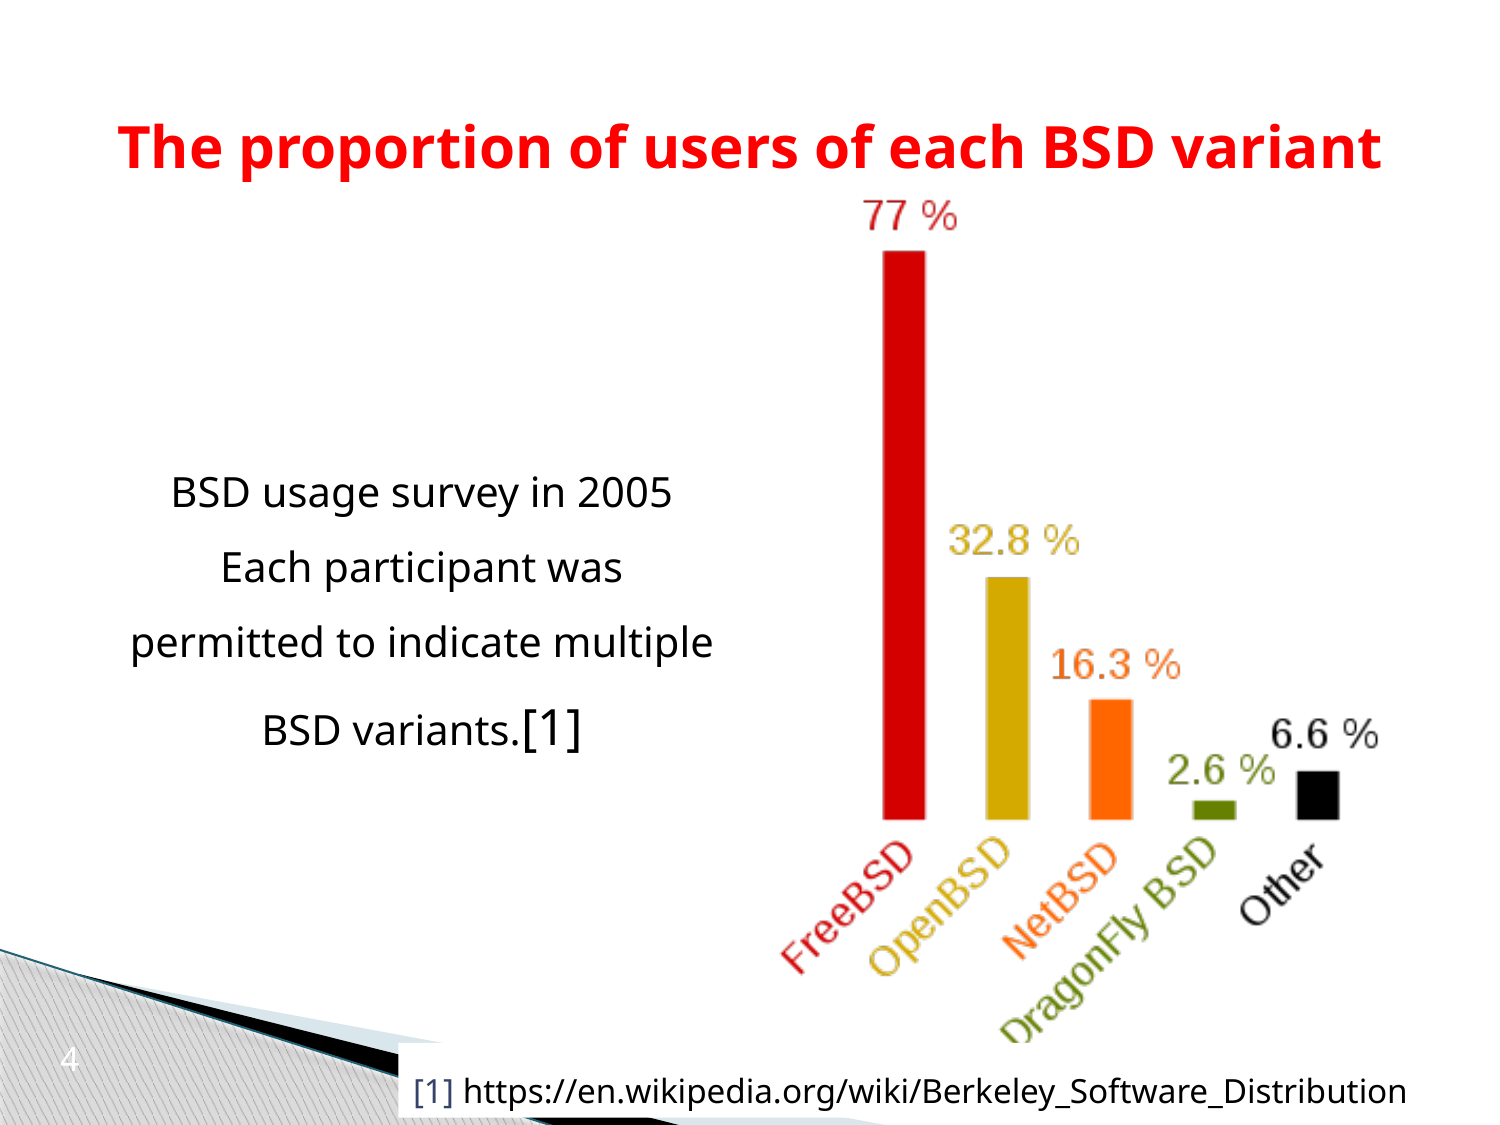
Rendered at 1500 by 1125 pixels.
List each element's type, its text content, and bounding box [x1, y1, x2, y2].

text_box [1] https://en.wikipedia.org/wiki/Berkeley_Software_Distribution [398, 1042, 1500, 1118]
slide_number 4 [11, 1031, 94, 1092]
title The proportion of users of each BSD variant [75, 79, 1425, 211]
text_box BSD usage survey in 2005 Each participant was permitted to indicate multiple BSD variants.[1] [105, 433, 739, 764]
picture [761, 163, 1395, 1071]
